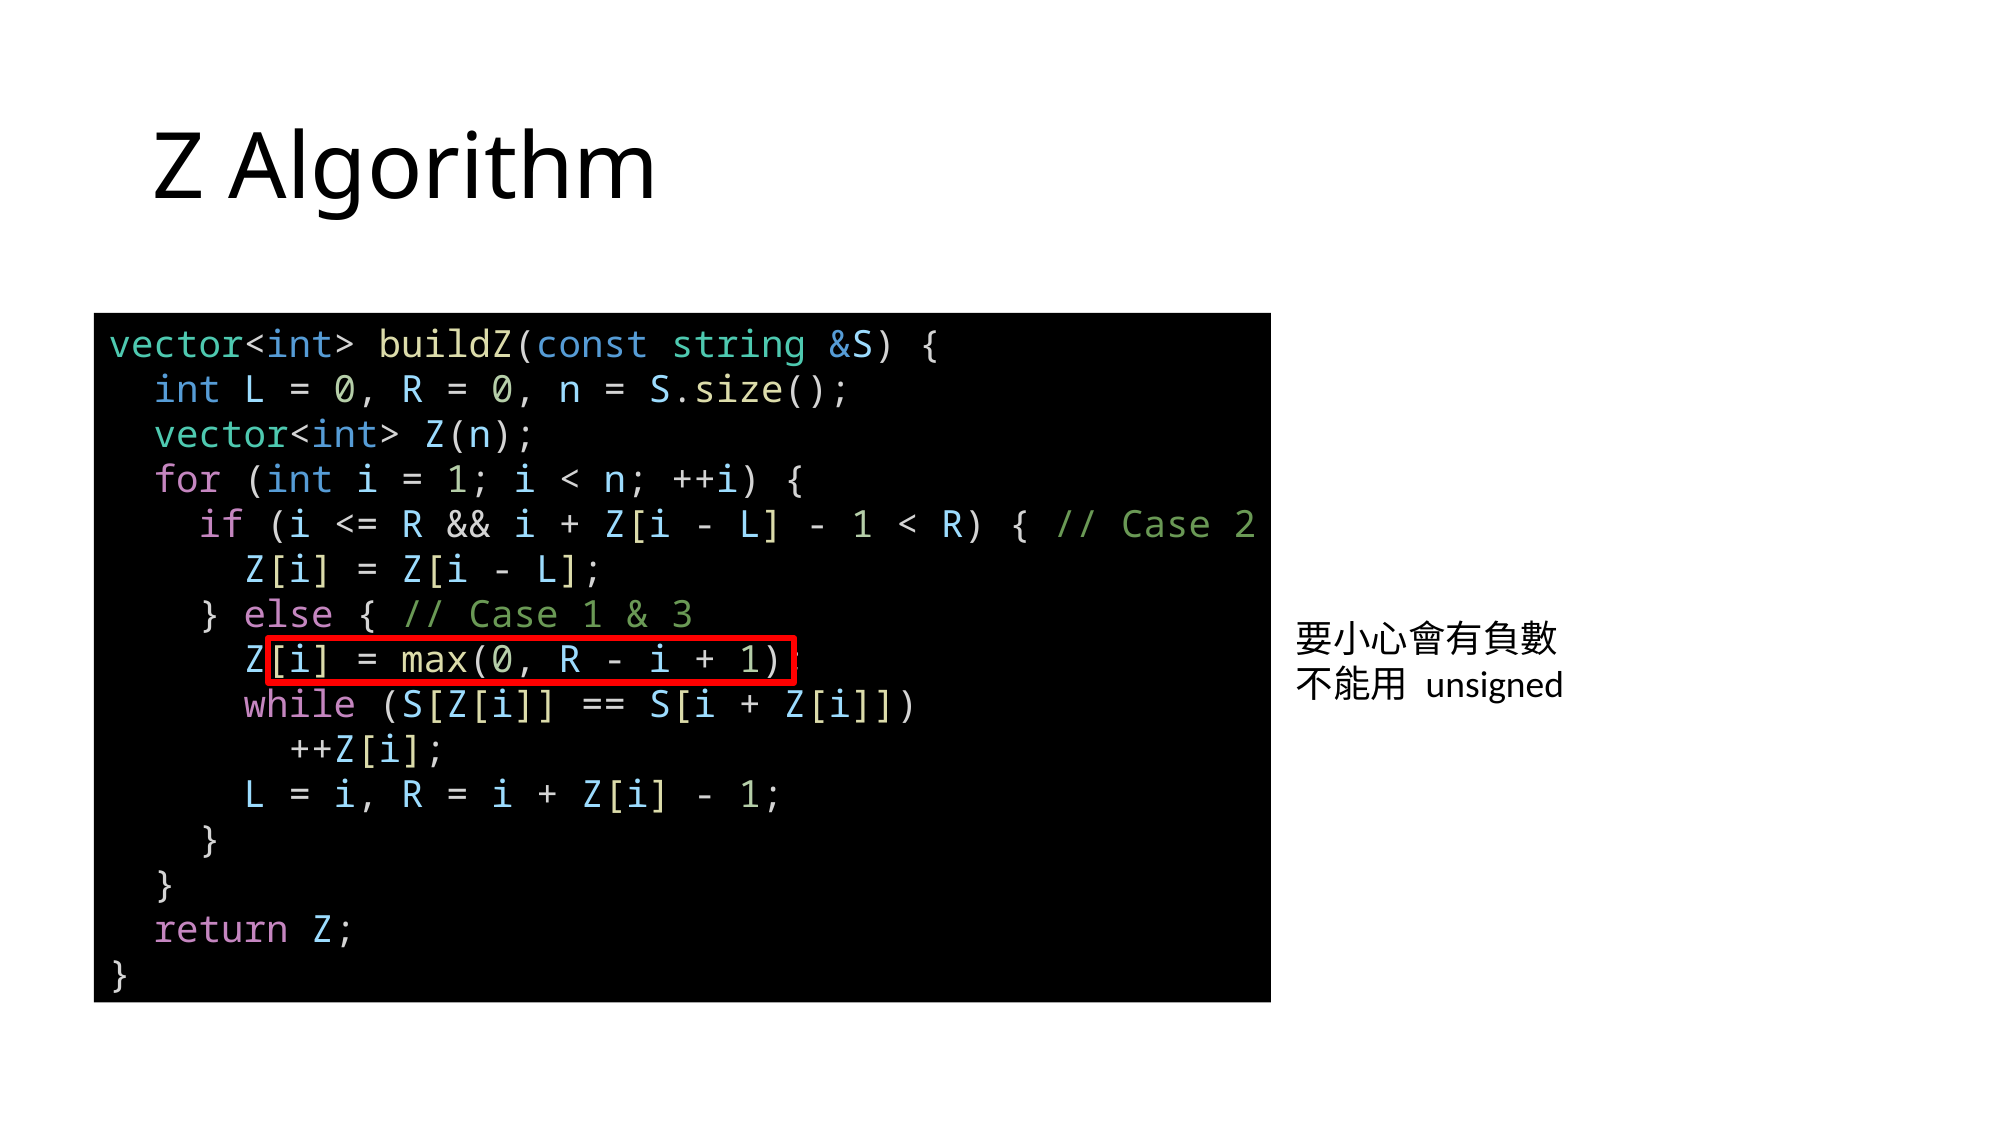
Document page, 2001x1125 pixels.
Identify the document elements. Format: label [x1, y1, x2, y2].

text_box [93, 312, 1271, 1003]
text_box [1280, 607, 1580, 713]
title [137, 59, 1863, 278]
